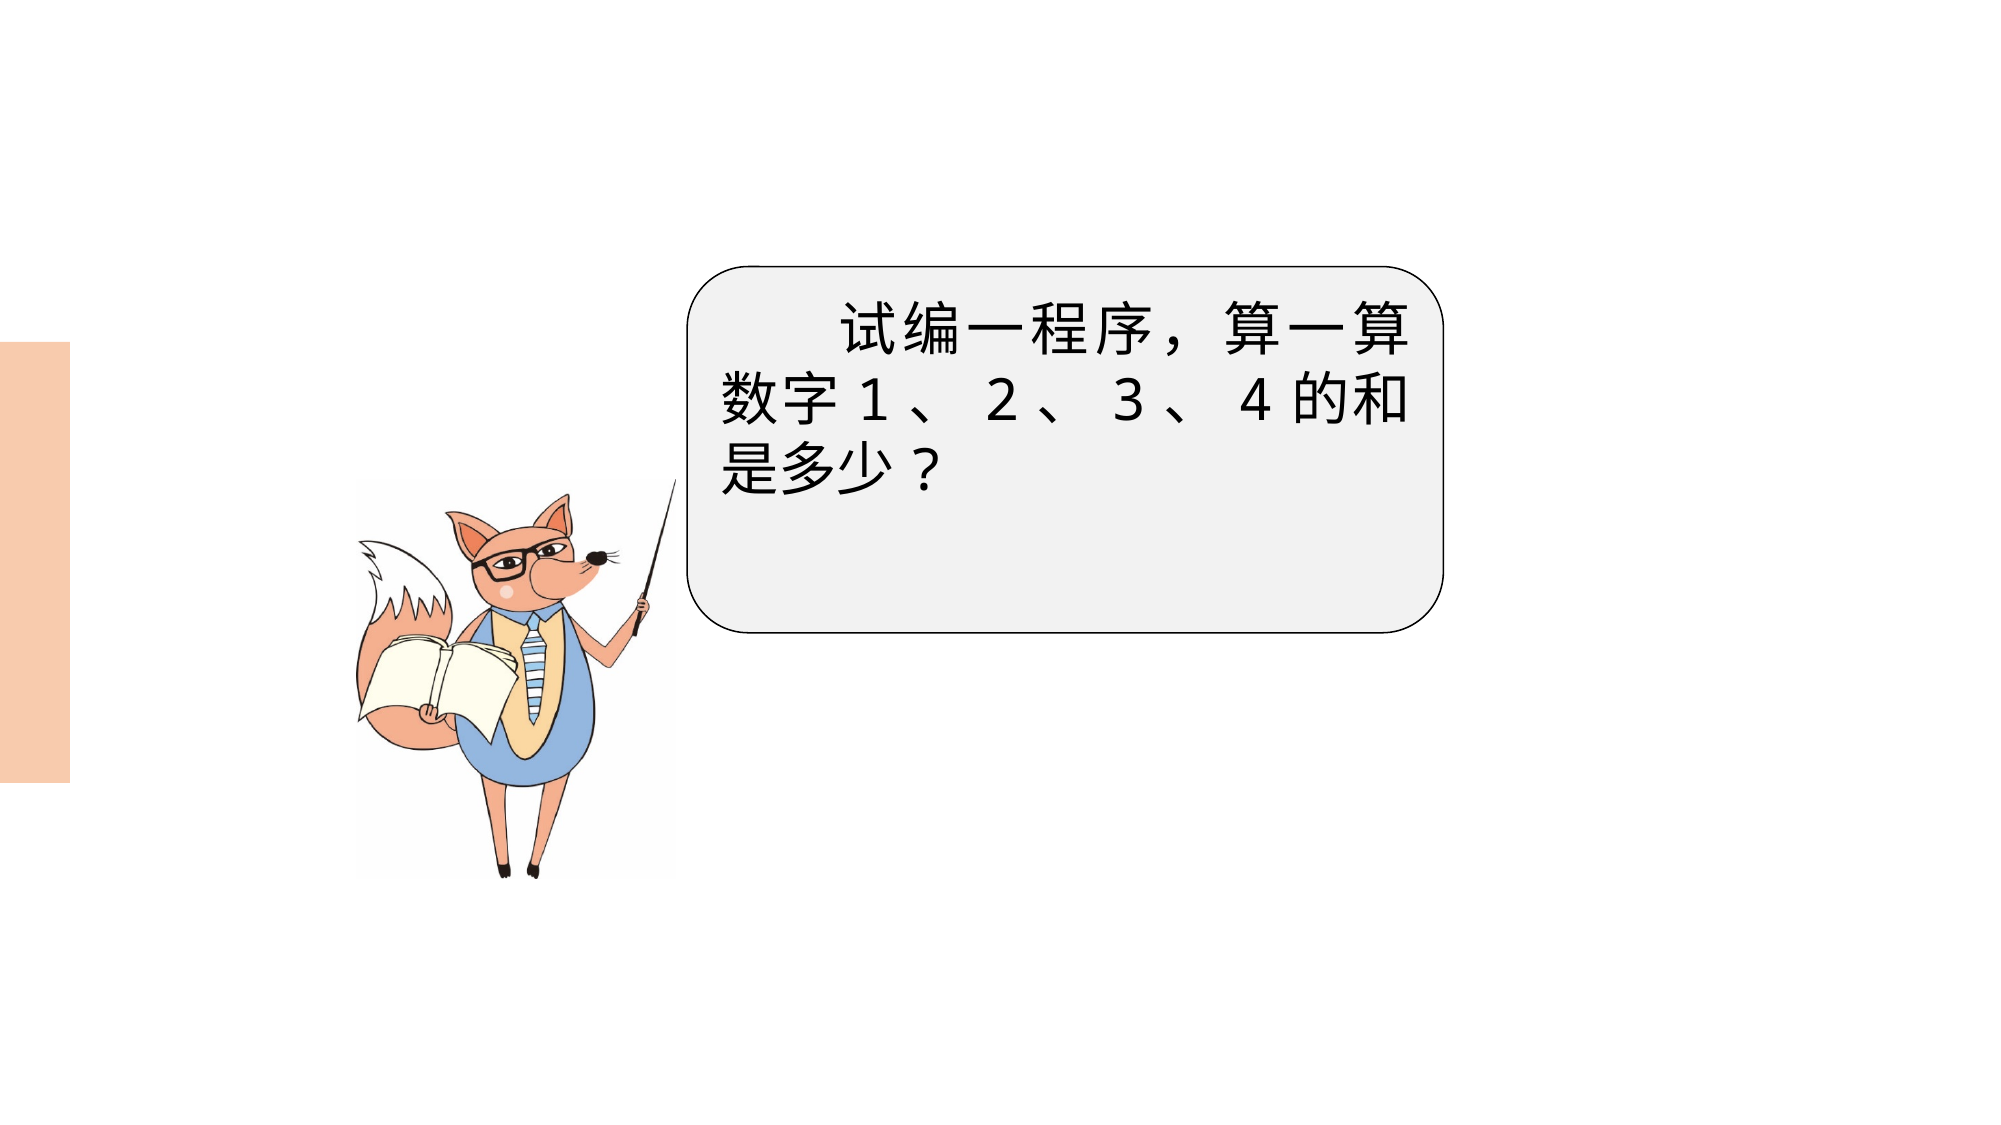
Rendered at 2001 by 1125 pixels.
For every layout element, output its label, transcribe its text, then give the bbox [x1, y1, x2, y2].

picture [356, 479, 676, 880]
text_box 试编一程序，算一算数字1、2、3、4的和是多少? [687, 266, 1444, 633]
